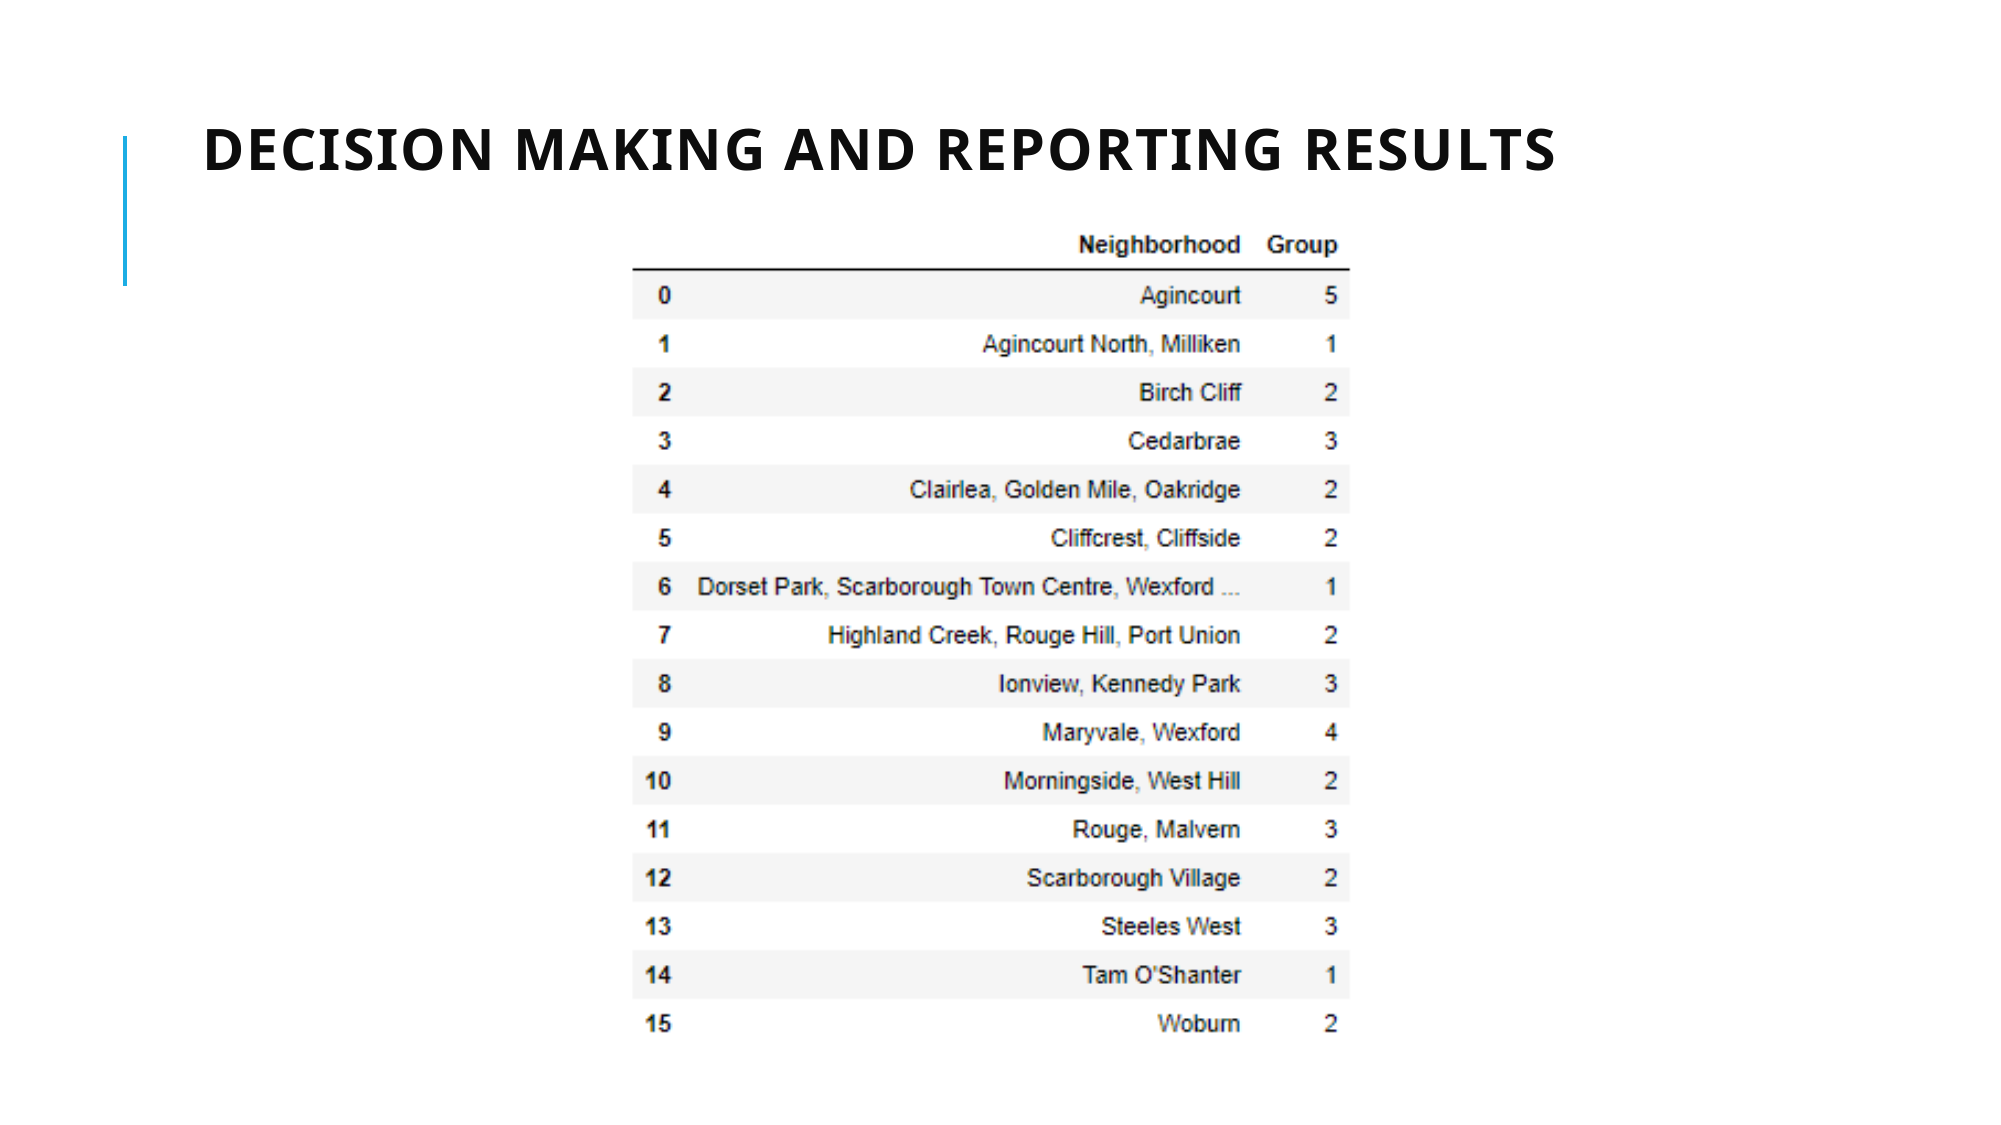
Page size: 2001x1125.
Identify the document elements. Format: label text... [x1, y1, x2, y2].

title Decision Making and Reporting Results [187, 101, 1813, 206]
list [620, 205, 1379, 1070]
